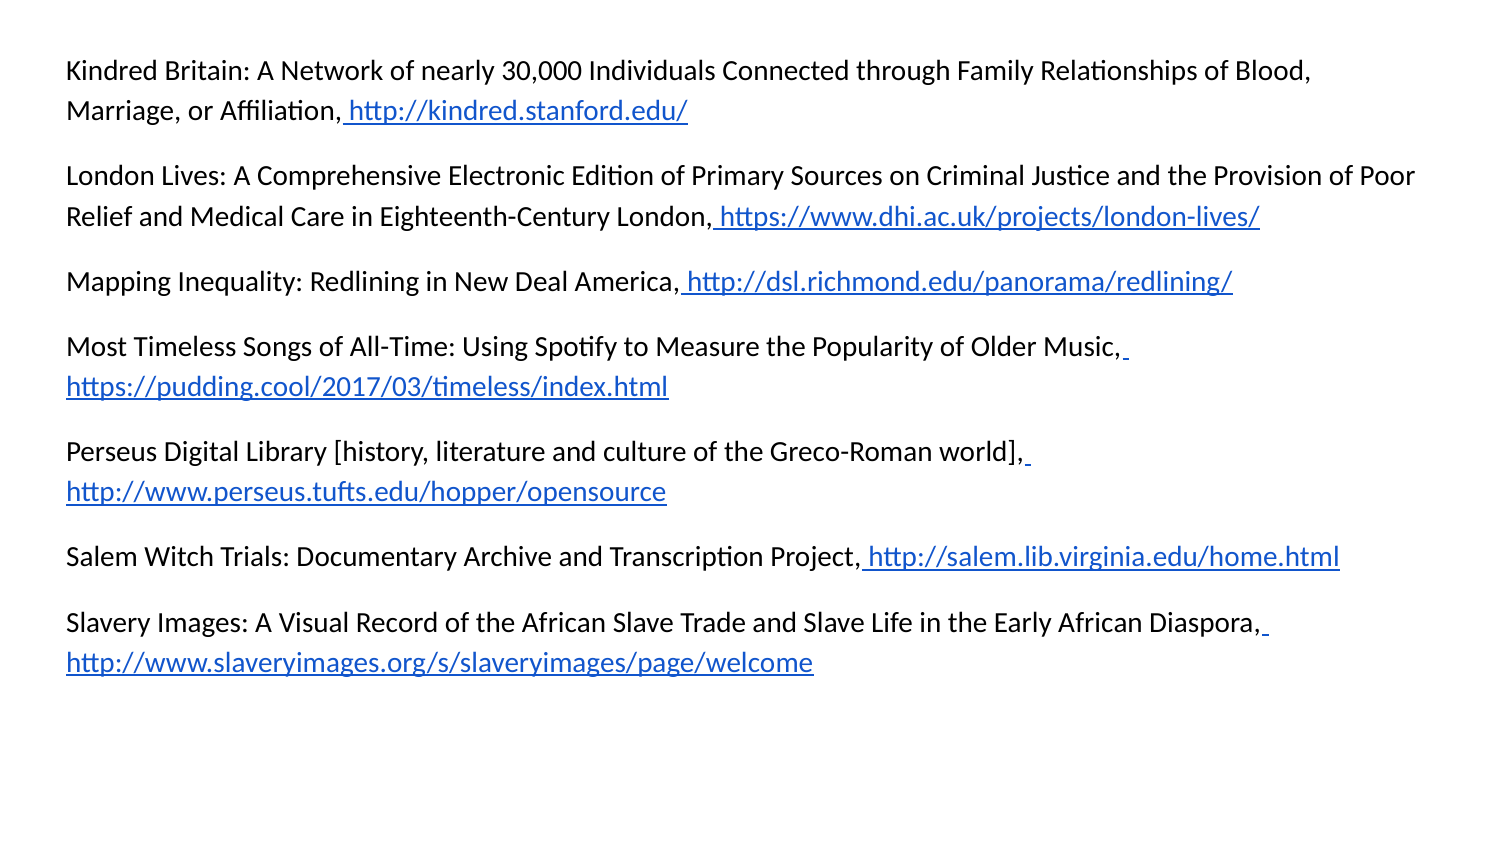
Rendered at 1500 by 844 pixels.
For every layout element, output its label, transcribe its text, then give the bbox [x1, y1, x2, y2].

list Kindred Britain: A Network of nearly 30,000 Individuals Connected through Family Relationships of Blood, Marriage, or Affiliation, http://kindred.stanford.edu/ London Lives: A Comprehensive Electronic Edition of Primary Sources on Criminal Justice and the Provision of Poor Relief and Medical Care in Eighteenth-Century London, https://www.dhi.ac.uk/projects/london-lives/ Mapping Inequality: Redlining in New Deal America, http://dsl.richmond.edu/panorama/redlining/ Most Timeless Songs of All-Time: Using Spotify to Measure the Popularity of Older Music, https://pudding.cool/2017/03/timeless/index.html Perseus Digital Library [history, literature and culture of the Greco-Roman world], http://www.perseus.tufts.edu/hopper/opensource Salem Witch Trials: Documentary Archive and Transcription Project, http://salem.lib.virginia.edu/home.html Slavery Images: A Visual Record of the African Slave Trade and Slave Life in the Early African Diaspora, http://www.slaveryimages.org/s/slaveryimages/page/welcome [51, 31, 1449, 811]
